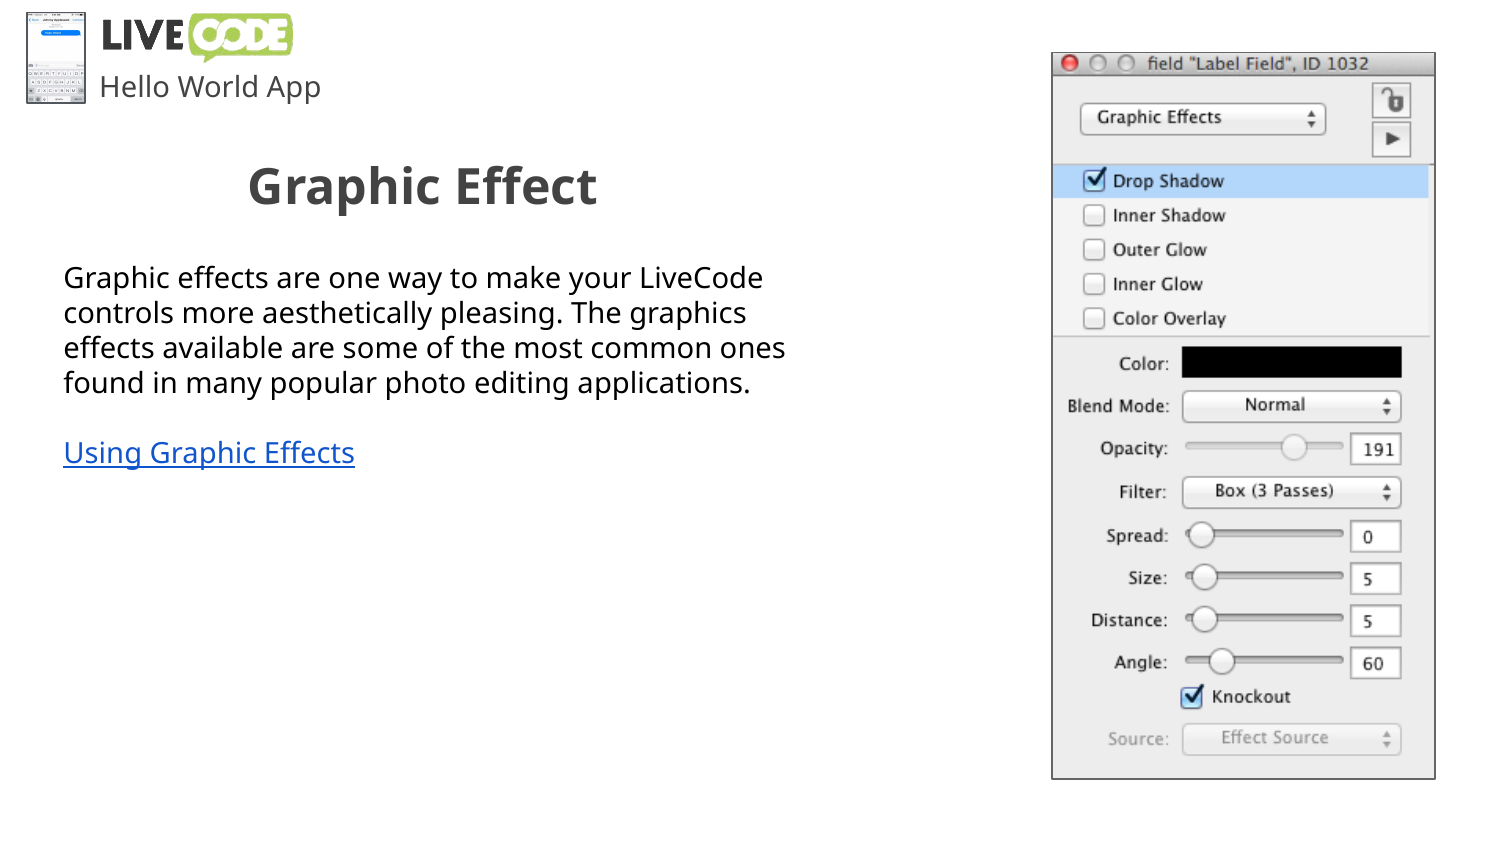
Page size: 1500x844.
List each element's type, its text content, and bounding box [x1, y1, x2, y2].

text_box Graphic Effect [56, 139, 791, 220]
picture [1052, 52, 1435, 779]
text_box Graphic effects are one way to make your LiveCode controls more aesthetically pleasing. The graphics effects available are some of the most common ones found in many popular photo editing applications. Using Graphic Effects [48, 244, 816, 810]
text_box Hello World App [88, 53, 344, 103]
picture [27, 12, 85, 103]
picture [102, 12, 293, 63]
